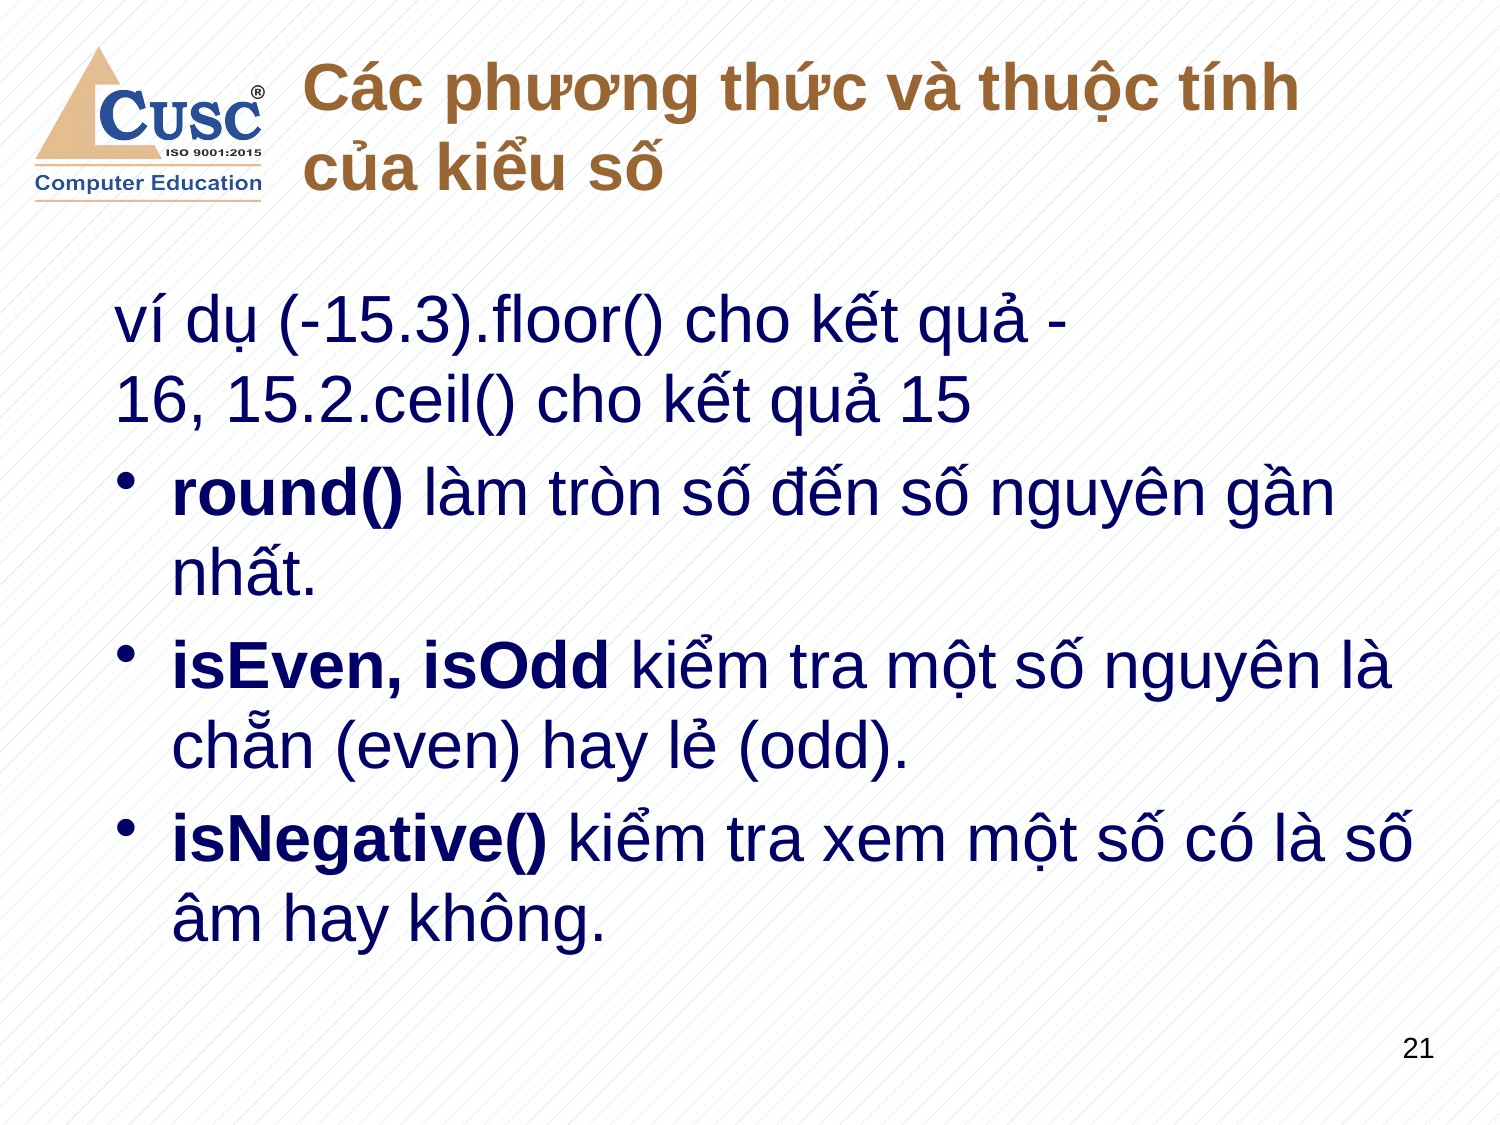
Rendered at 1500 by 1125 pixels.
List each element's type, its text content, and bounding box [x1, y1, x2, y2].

slide_number 21 [1100, 1021, 1450, 1113]
picture [35, 46, 265, 202]
list ví dụ (-15.3).floor() cho kết quả -16, 15.2.ceil() cho kết quả 15 round() làm tròn số đến số nguyên gần nhất. isEven, isOdd kiểm tra một số nguyên là chẵn (even) hay lẻ (odd). isNegative() kiểm tra xem một số có là số âm hay không. [99, 267, 1450, 1038]
title Các phương thức và thuộc tính của kiểu số [287, 46, 1450, 202]
